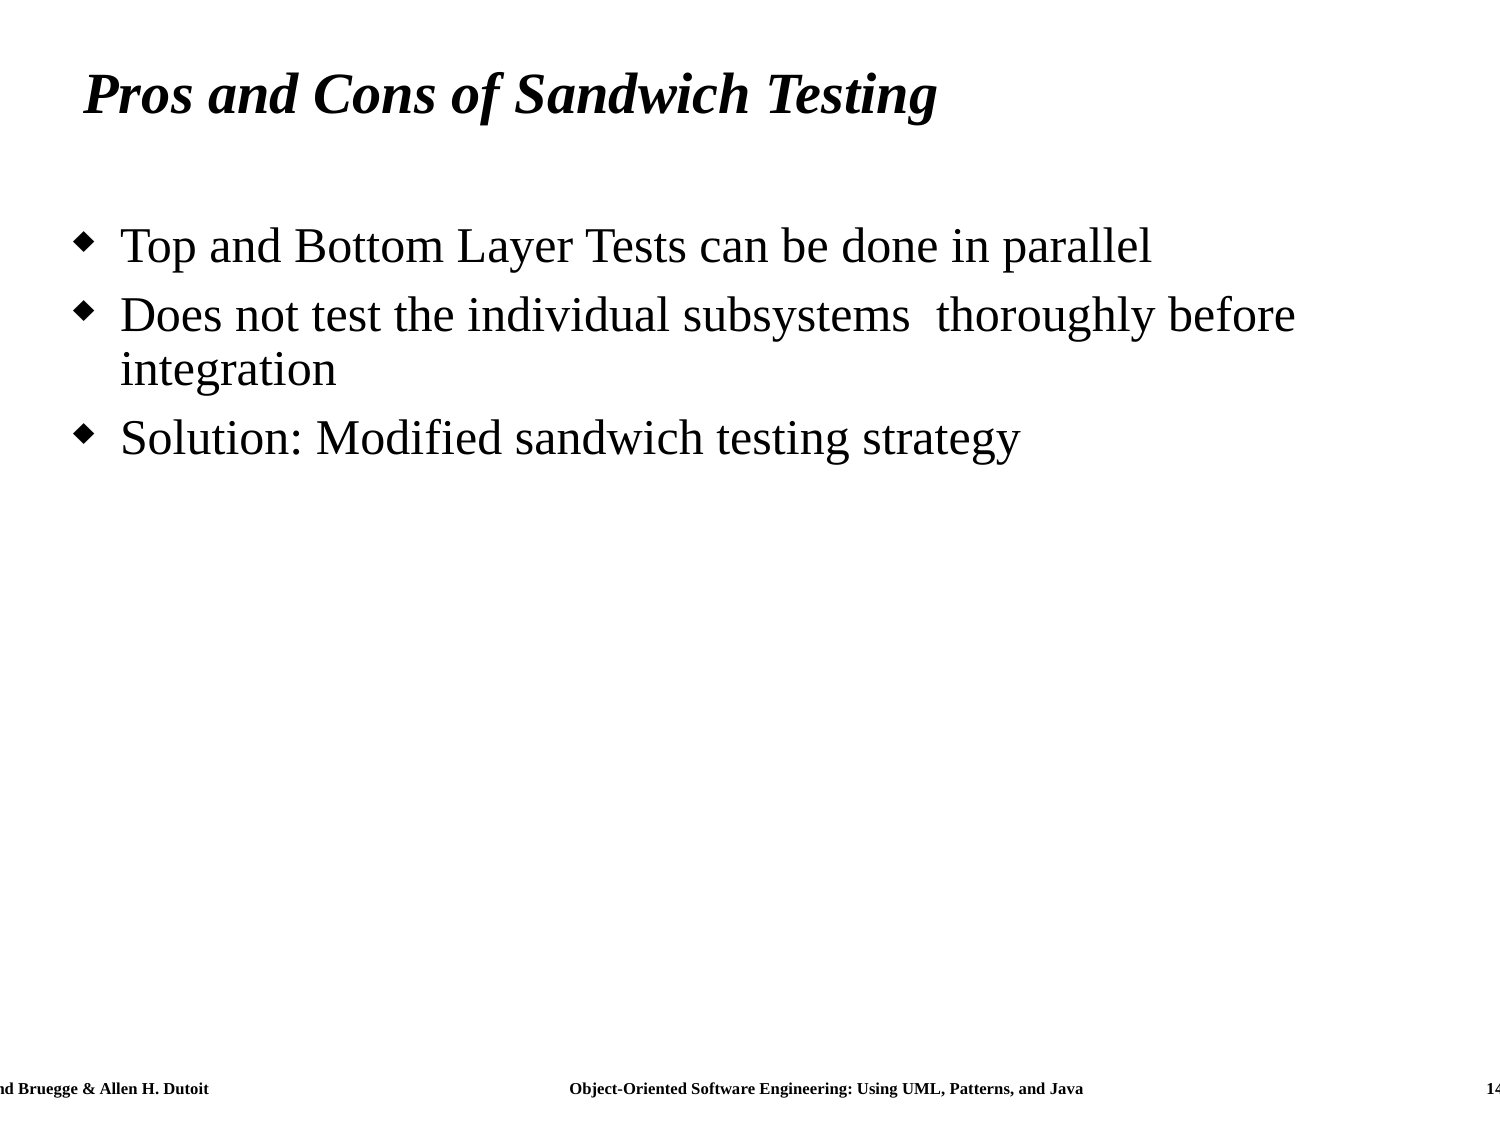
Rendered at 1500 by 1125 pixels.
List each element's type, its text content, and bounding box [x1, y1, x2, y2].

list Top and Bottom Layer Tests can be done in parallel Does not test the individual subsystems thoroughly before integration Solution: Modified sandwich testing strategy [58, 212, 1413, 1020]
title Pros and Cons of Sandwich Testing [68, 36, 1407, 153]
